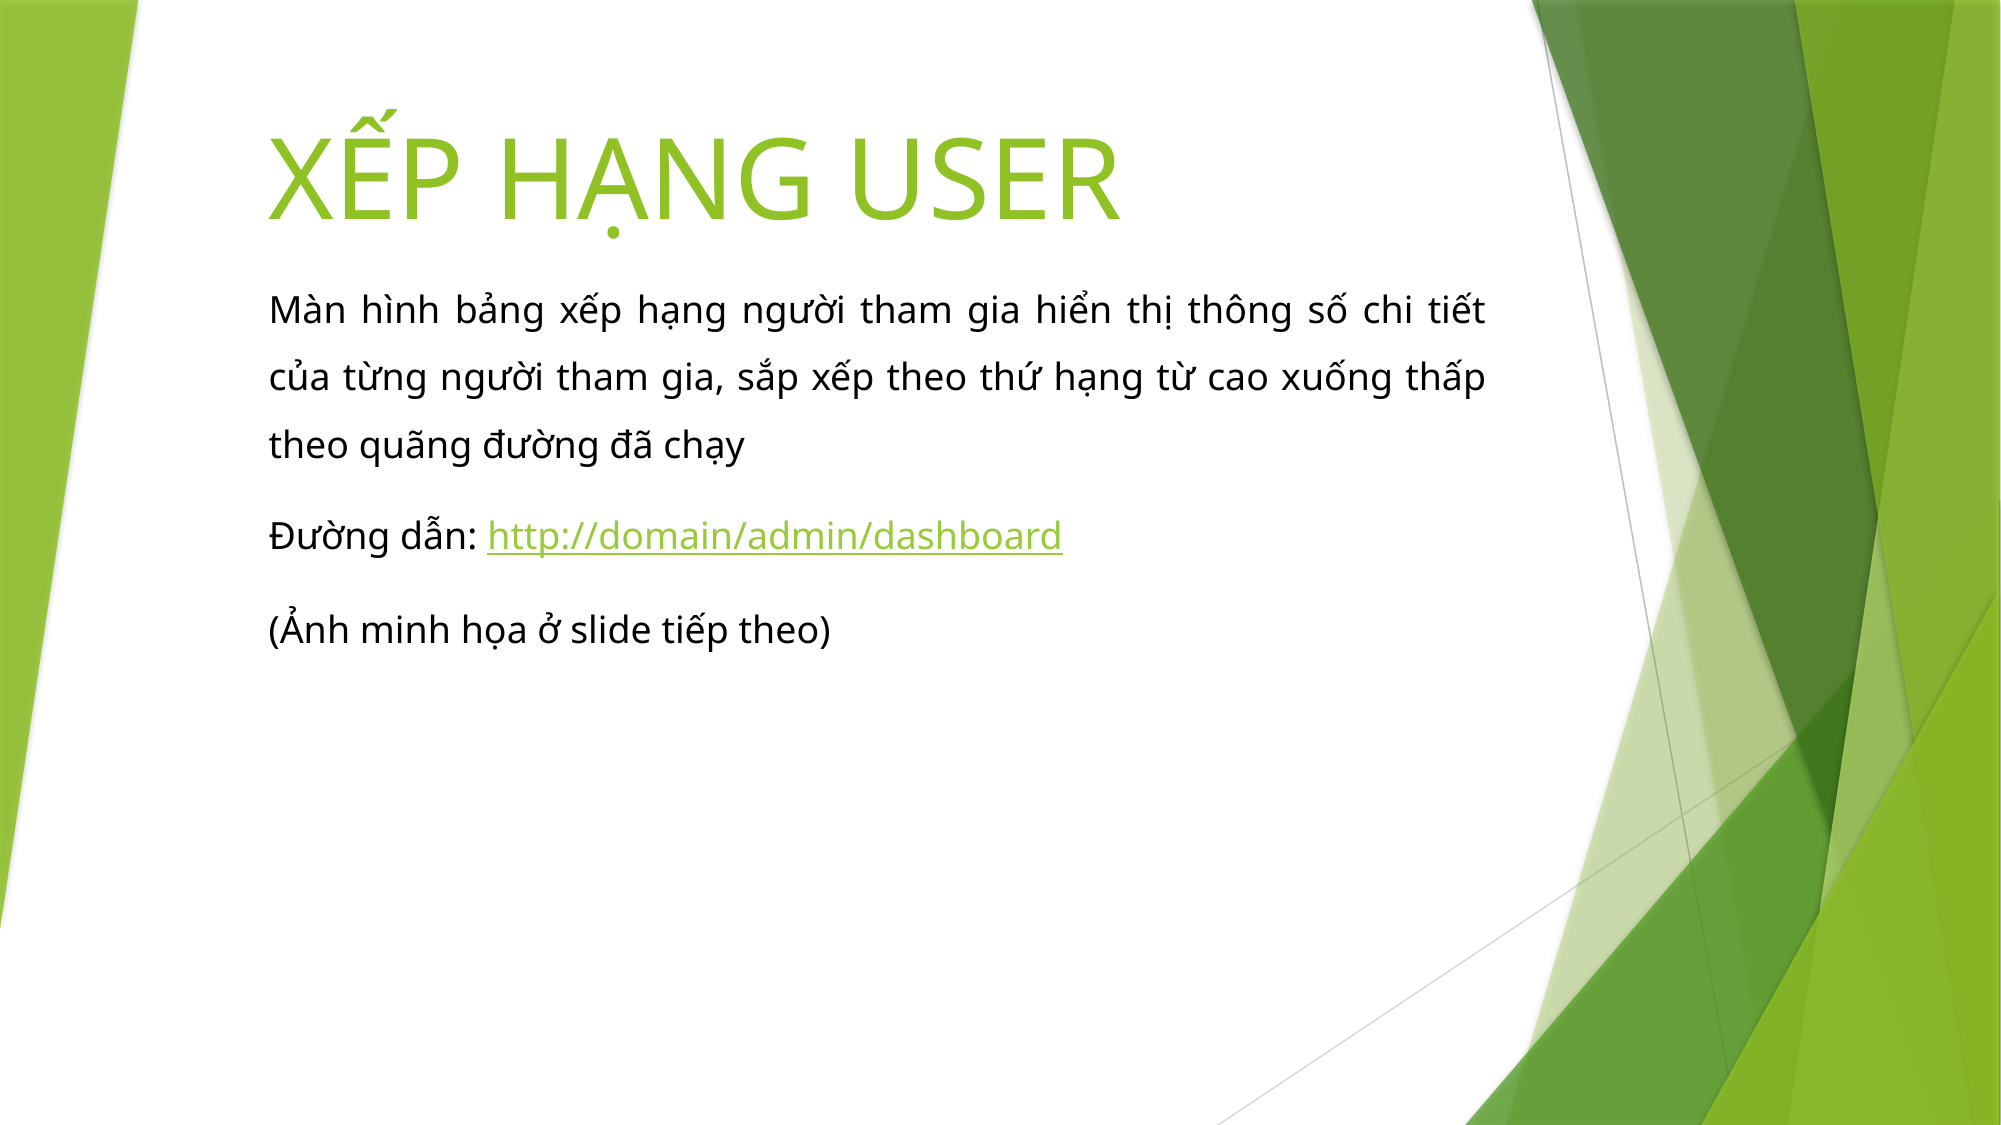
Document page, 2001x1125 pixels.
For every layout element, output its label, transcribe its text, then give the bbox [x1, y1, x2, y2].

subtitle XẾP HẠNG USER Màn hình bảng xếp hạng người tham gia hiển thị thông số chi tiết của từng người tham gia, sắp xếp theo thứ hạng từ cao xuống thấp theo quãng đường đã chạy Đường dẫn: http://domain/admin/dashboard (Ảnh minh họa ở slide tiếp theo) [253, 99, 1503, 690]
